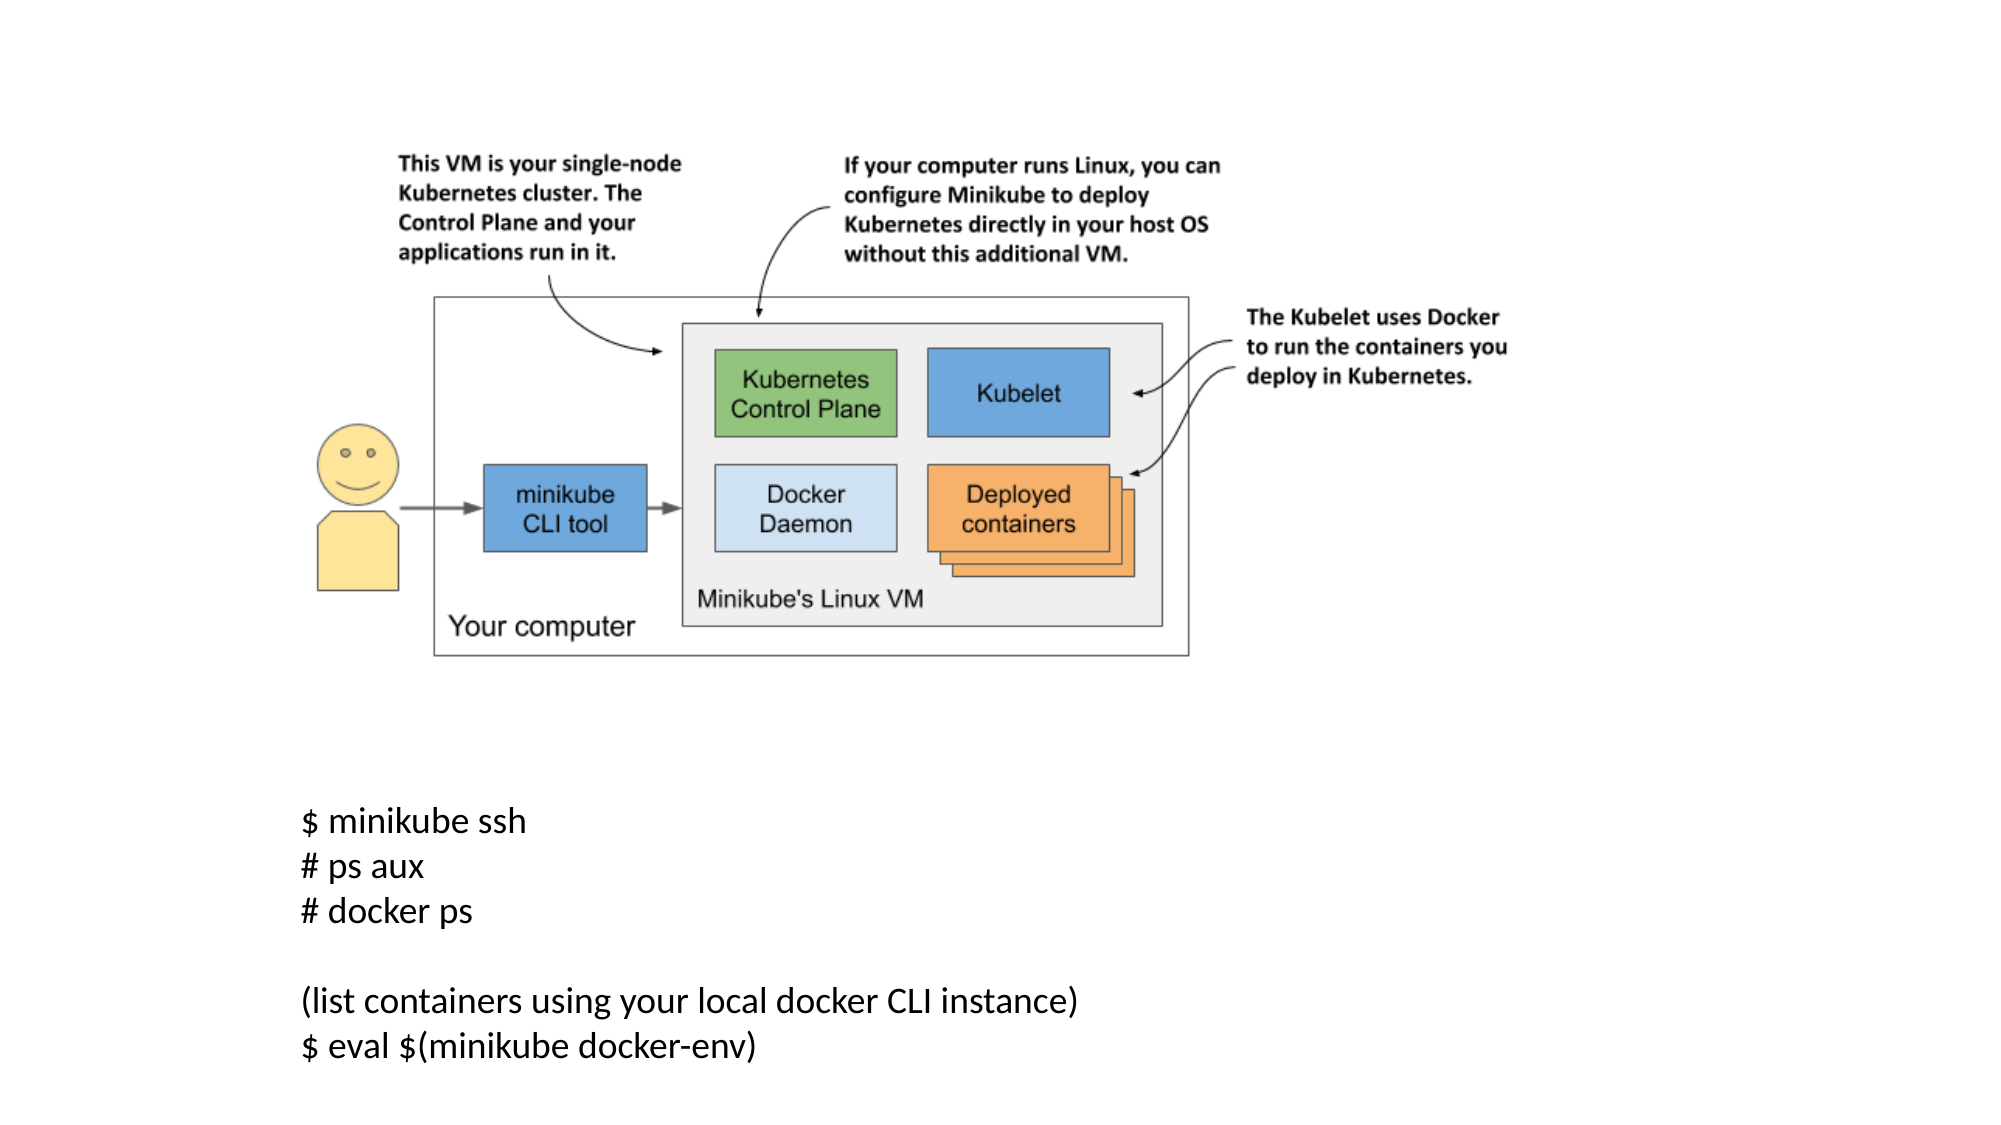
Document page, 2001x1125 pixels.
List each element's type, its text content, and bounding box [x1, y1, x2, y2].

picture [280, 104, 1595, 739]
text_box $ minikube ssh # ps aux # docker ps (list containers using your local docker CLI instance) $ eval $(minikube docker-env) [285, 788, 1095, 1074]
